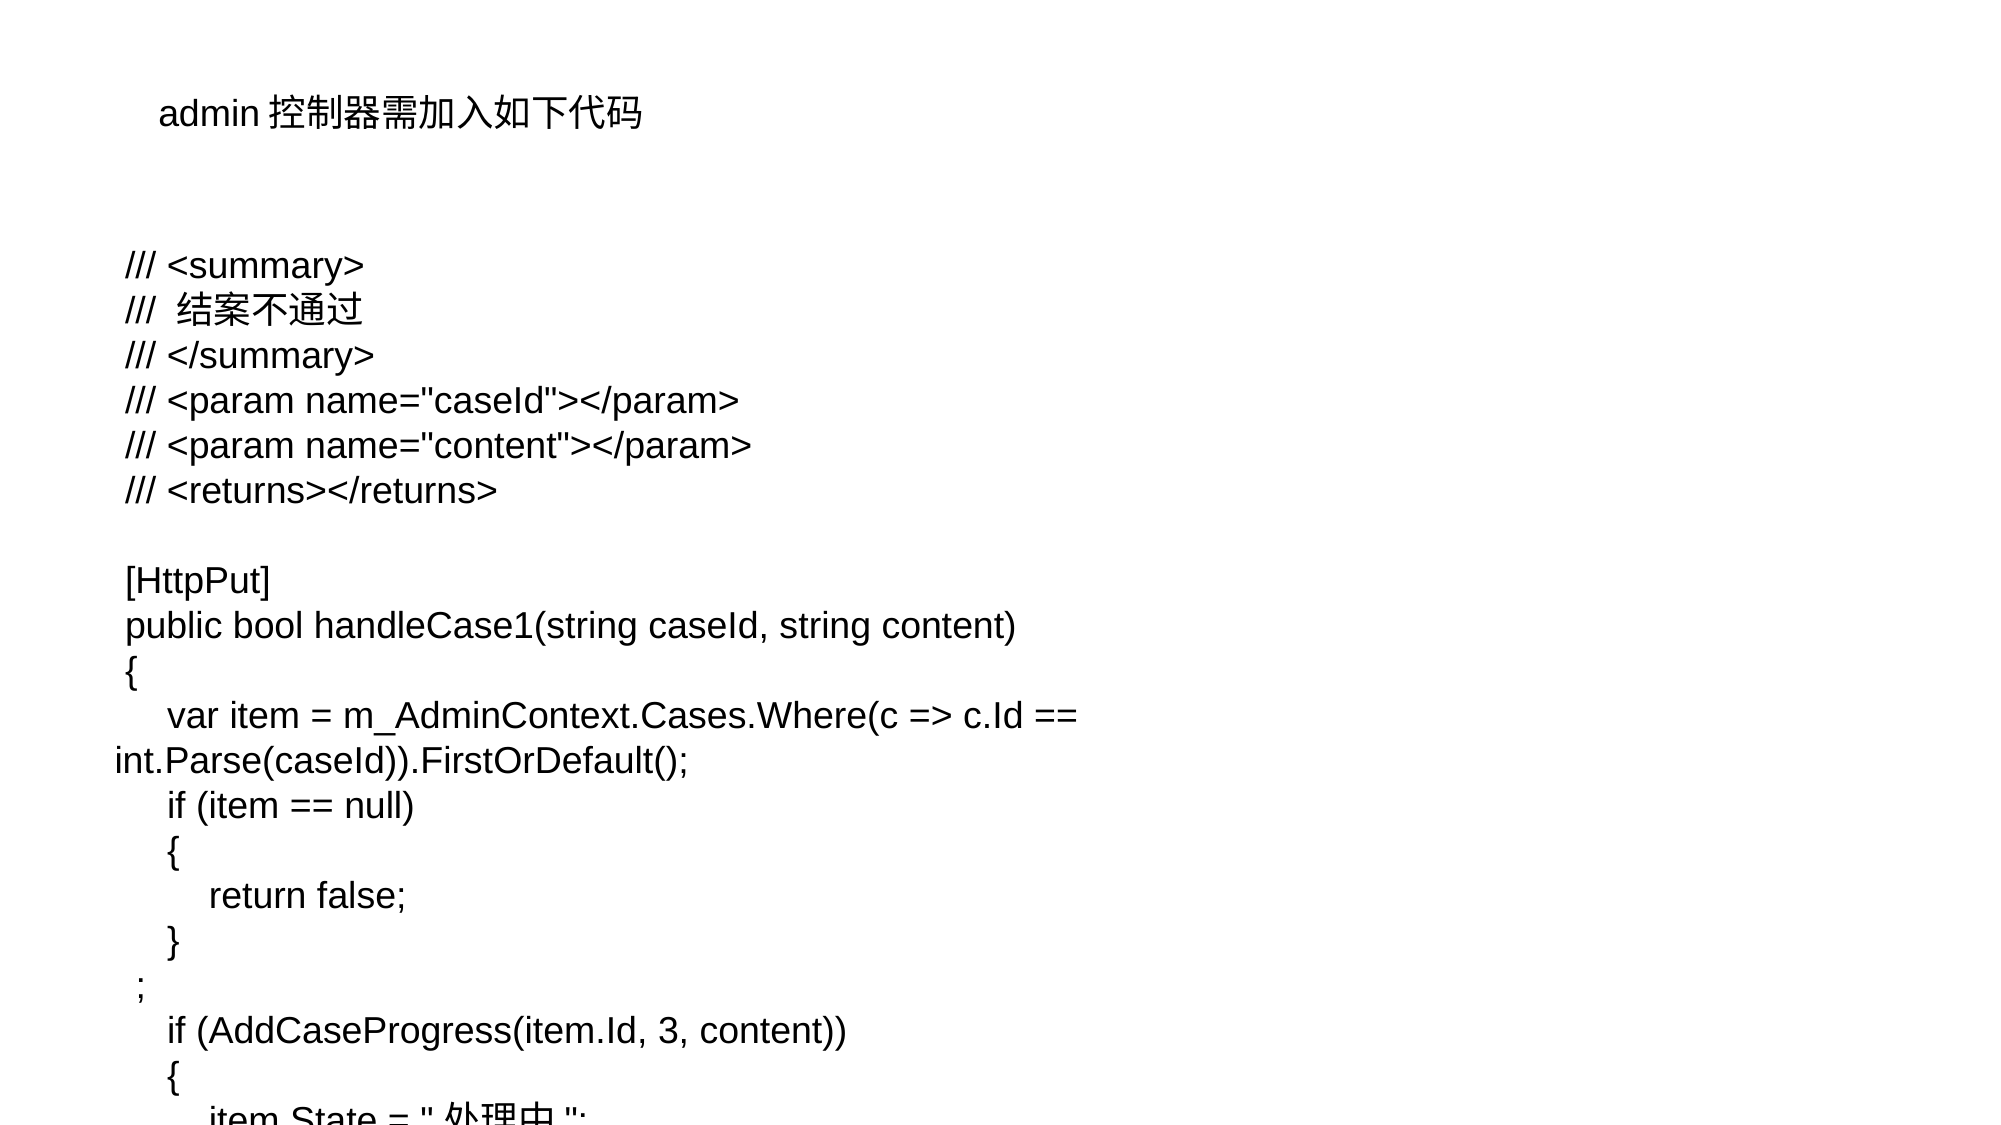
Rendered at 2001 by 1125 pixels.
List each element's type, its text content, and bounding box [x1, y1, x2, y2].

text_box /// <summary> /// 结案不通过 /// </summary> /// <param name="caseId"></param> /// <param name="content"></param> /// <returns></returns> [HttpPut] public bool handleCase1(string caseId, string content) { var item = m_AdminContext.Cases.Where(c => c.Id == int.Parse(caseId)).FirstOrDefault(); if (item == null) { return false; } ; if (AddCaseProgress(item.Id, 3, content)) { item.State = "处理中"; item.OrderTake = "处理中"; item.Content = content; m_AdminContext.SaveChanges(); } return true; } [99, 233, 1455, 937]
text_box admin控制器需加入如下代码 [143, 82, 811, 142]
